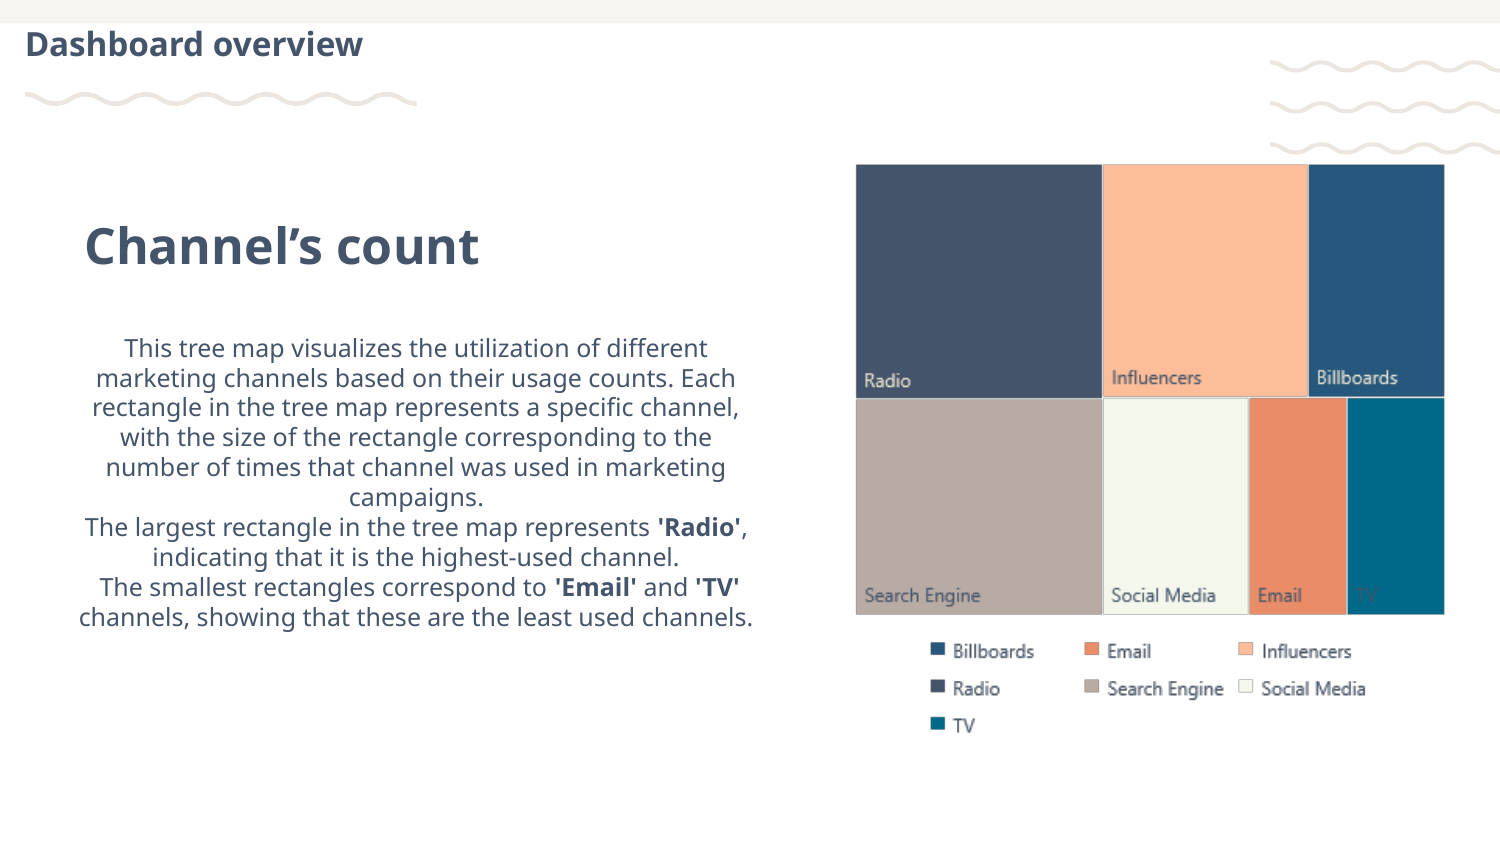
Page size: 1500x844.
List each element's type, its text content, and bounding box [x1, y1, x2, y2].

picture [844, 109, 1460, 764]
text_box Dashboard overview [9, 7, 1500, 90]
text_box [25, 92, 417, 106]
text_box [1269, 60, 1500, 155]
text_box This tree map visualizes the utilization of different marketing channels based on their usage counts. Each rectangle in the tree map represents a specific channel, with the size of the rectangle corresponding to the number of times that channel was used in marketing campaigns. The largest rectangle in the tree map represents 'Radio', indicating that it is the highest-used channel. The smallest rectangles correspond to 'Email' and 'TV' channels, showing that these are the least used channels. [54, 317, 779, 622]
title Channel’s count [69, 199, 570, 317]
